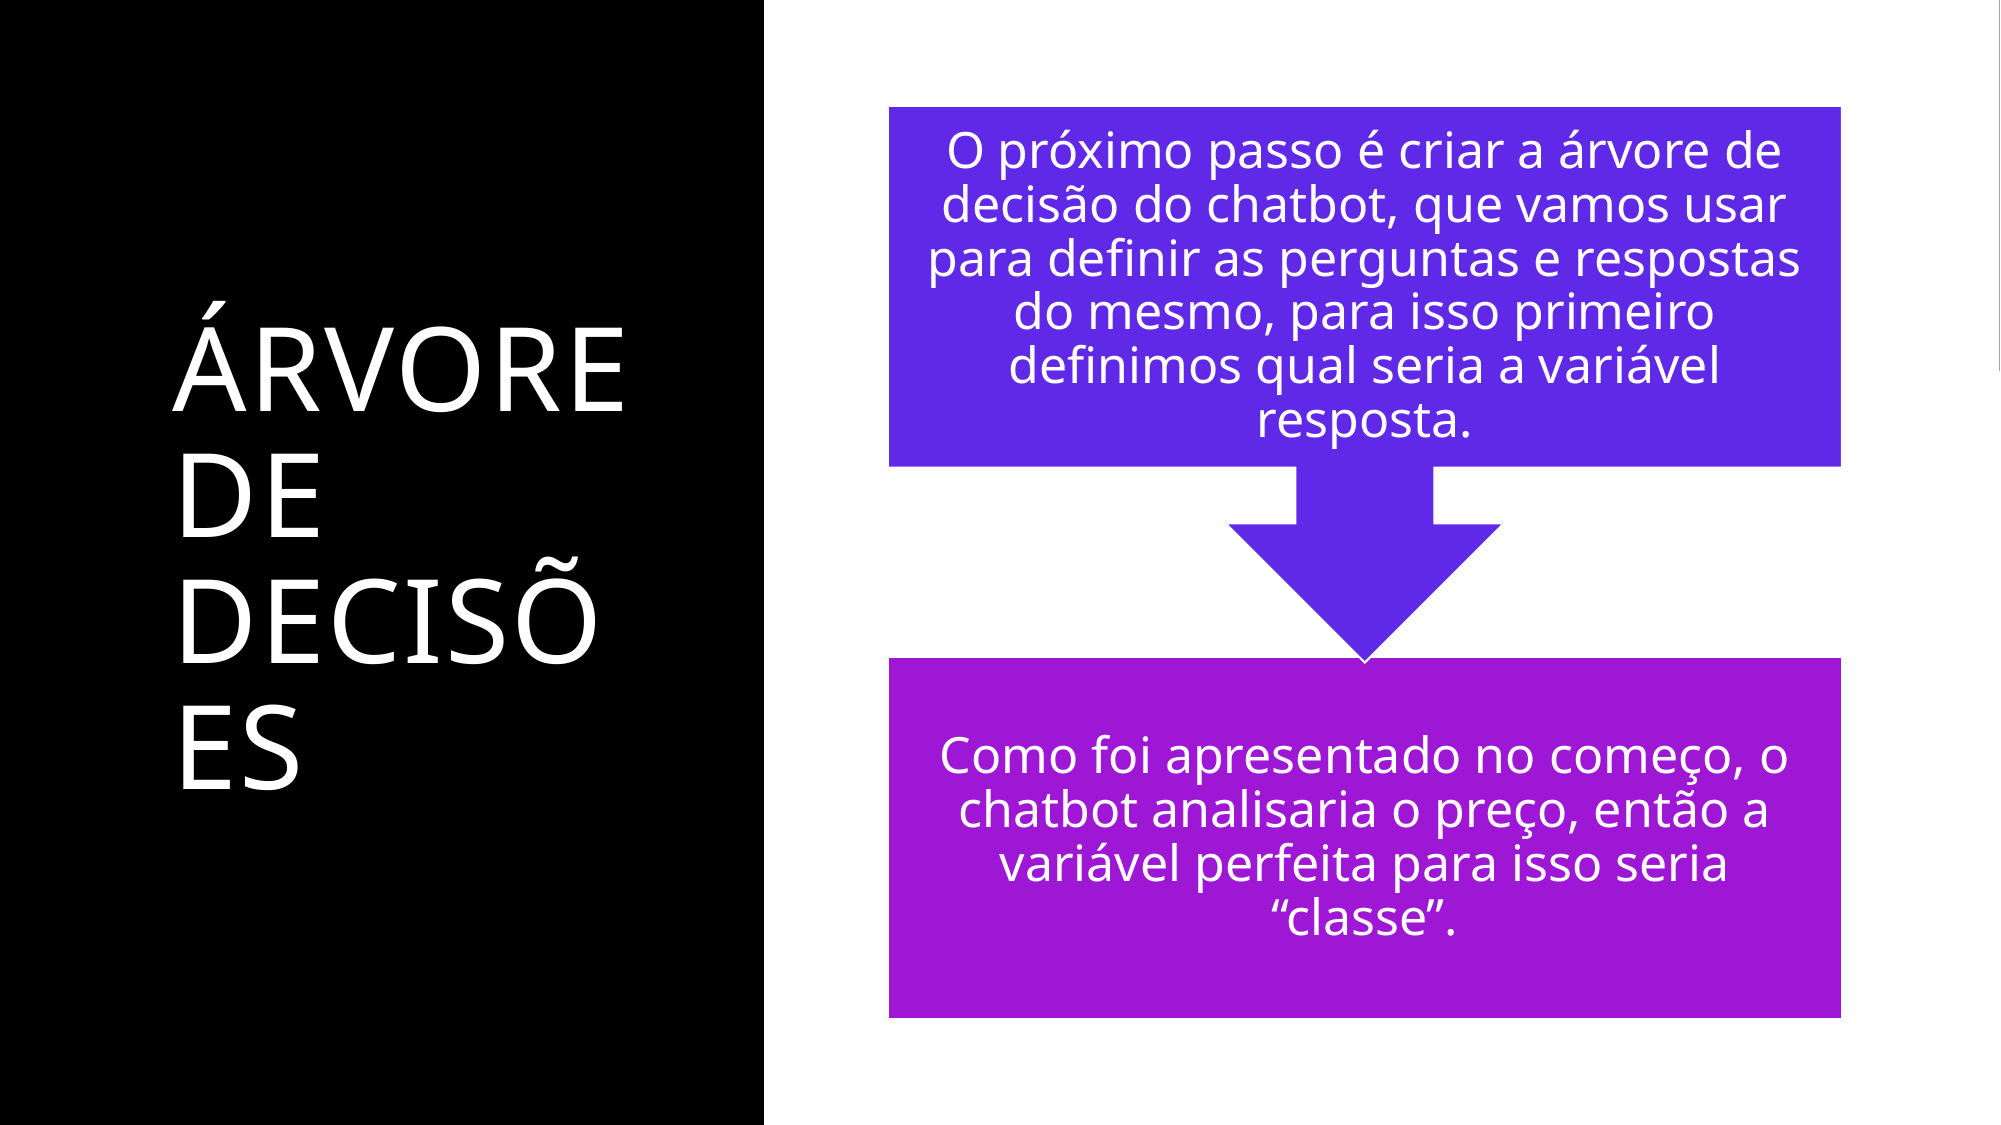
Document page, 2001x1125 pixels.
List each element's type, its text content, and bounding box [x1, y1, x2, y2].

text_box [765, 0, 2000, 1125]
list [887, 105, 1842, 1020]
text_box [0, 0, 765, 1125]
title Árvore de decisões [157, 105, 685, 1020]
